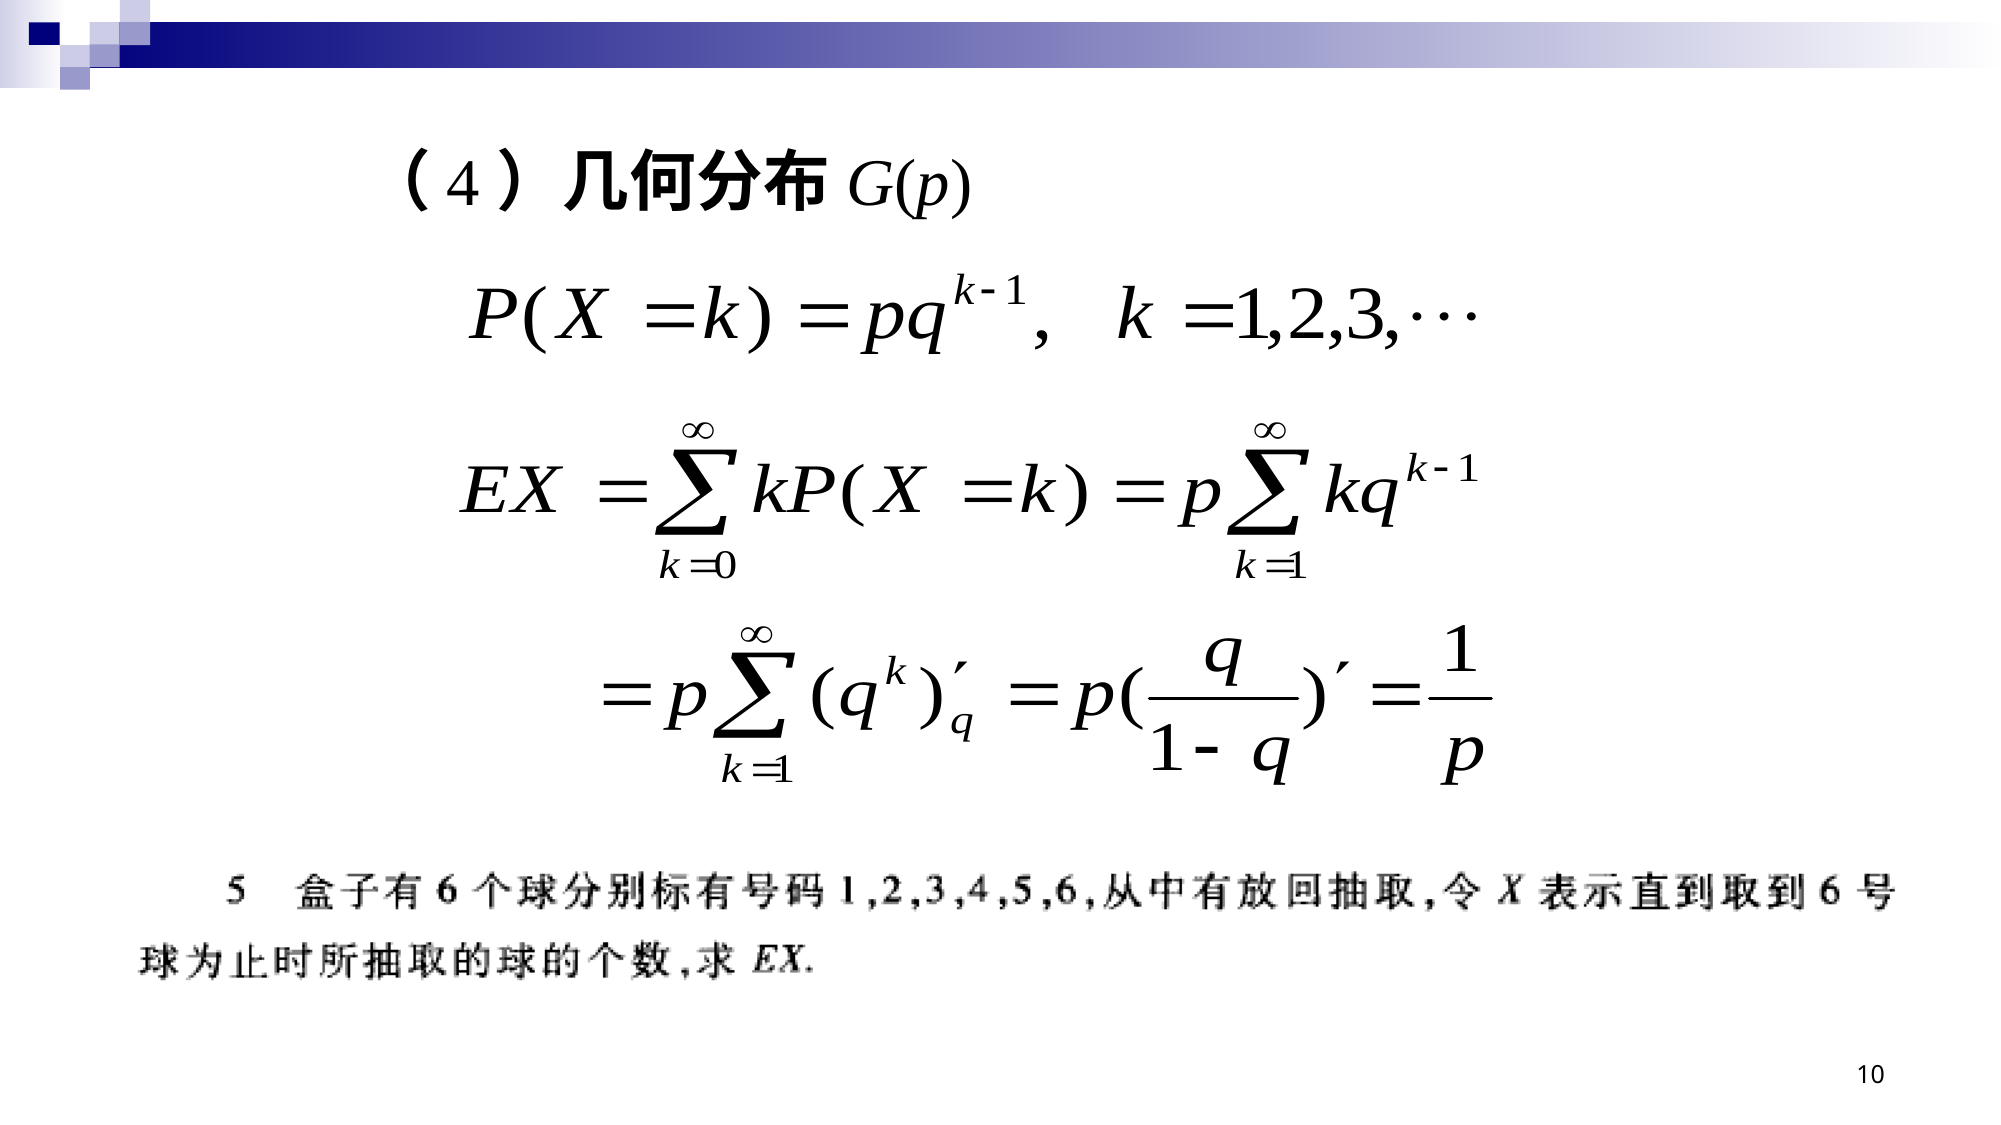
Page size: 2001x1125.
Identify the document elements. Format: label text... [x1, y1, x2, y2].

text_box （4）几何分布G(p) [350, 131, 986, 226]
slide_number 10 [1433, 1025, 1900, 1100]
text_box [454, 256, 1495, 370]
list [445, 394, 1509, 801]
picture [95, 840, 1982, 993]
